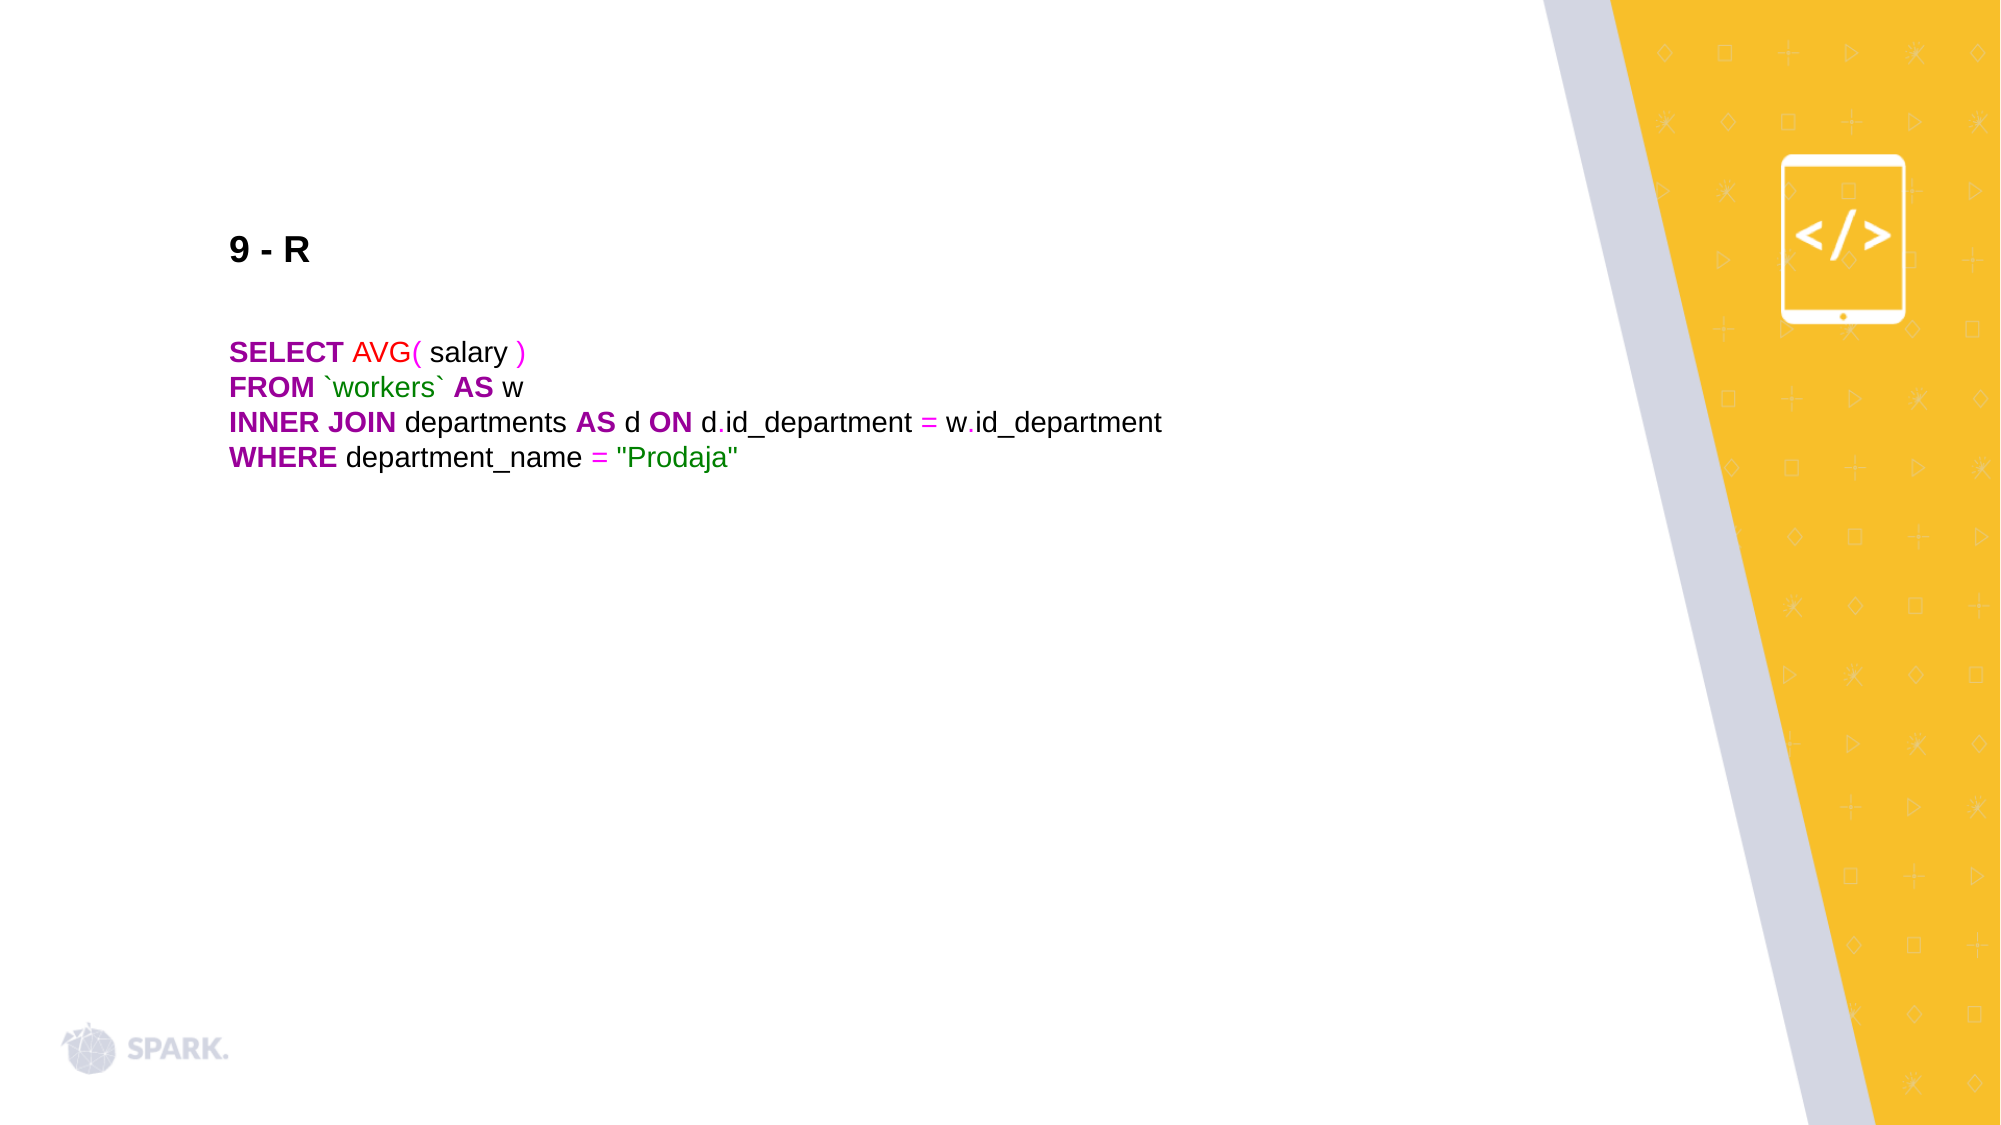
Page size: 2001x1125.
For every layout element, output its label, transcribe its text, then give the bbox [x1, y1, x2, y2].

text_box 9 - R [214, 190, 767, 304]
text_box SELECT AVG( salary ) FROM `workers` AS w INNER JOIN departments AS d ON d.id_department = w.id_department WHERE department_name = "Prodaja" [214, 325, 1629, 885]
picture [0, 0, 2001, 1125]
